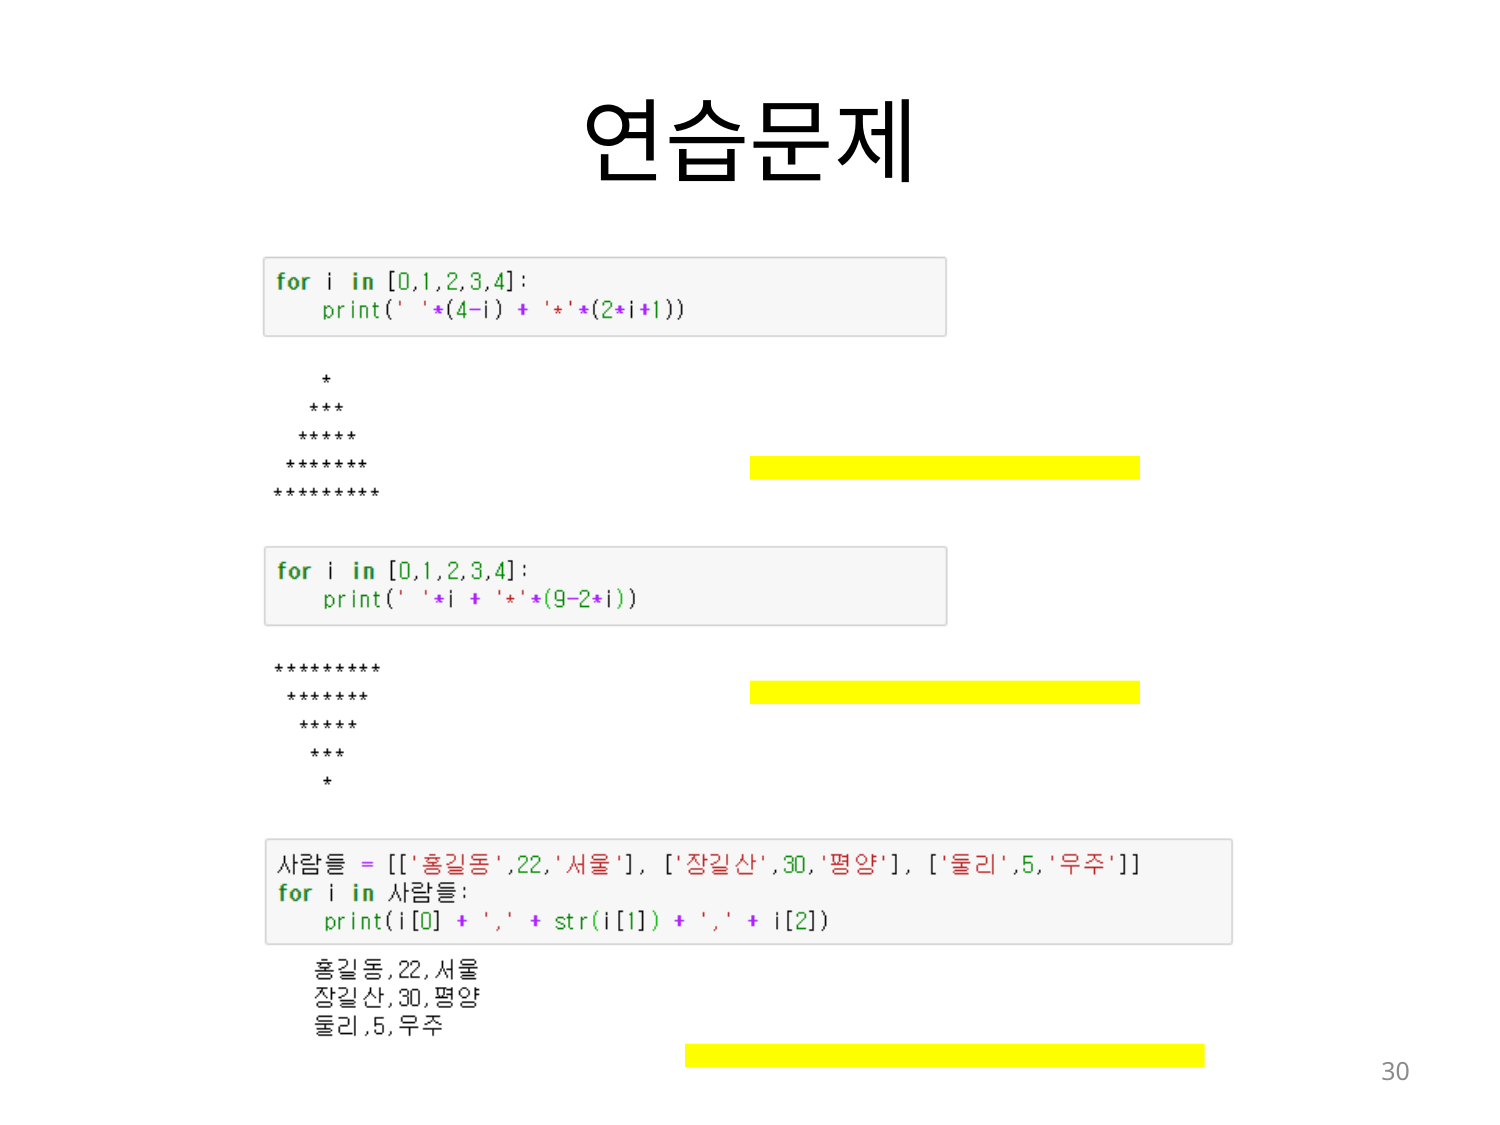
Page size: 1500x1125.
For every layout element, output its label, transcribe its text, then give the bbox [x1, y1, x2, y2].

text_box [960, 678, 1142, 706]
text_box [683, 1052, 1074, 1069]
title 연습문제 [75, 45, 1425, 233]
slide_number 30 [1074, 1042, 1425, 1103]
picture [257, 246, 955, 507]
picture [258, 536, 955, 791]
text_box [958, 454, 1142, 482]
picture [259, 833, 1241, 1044]
